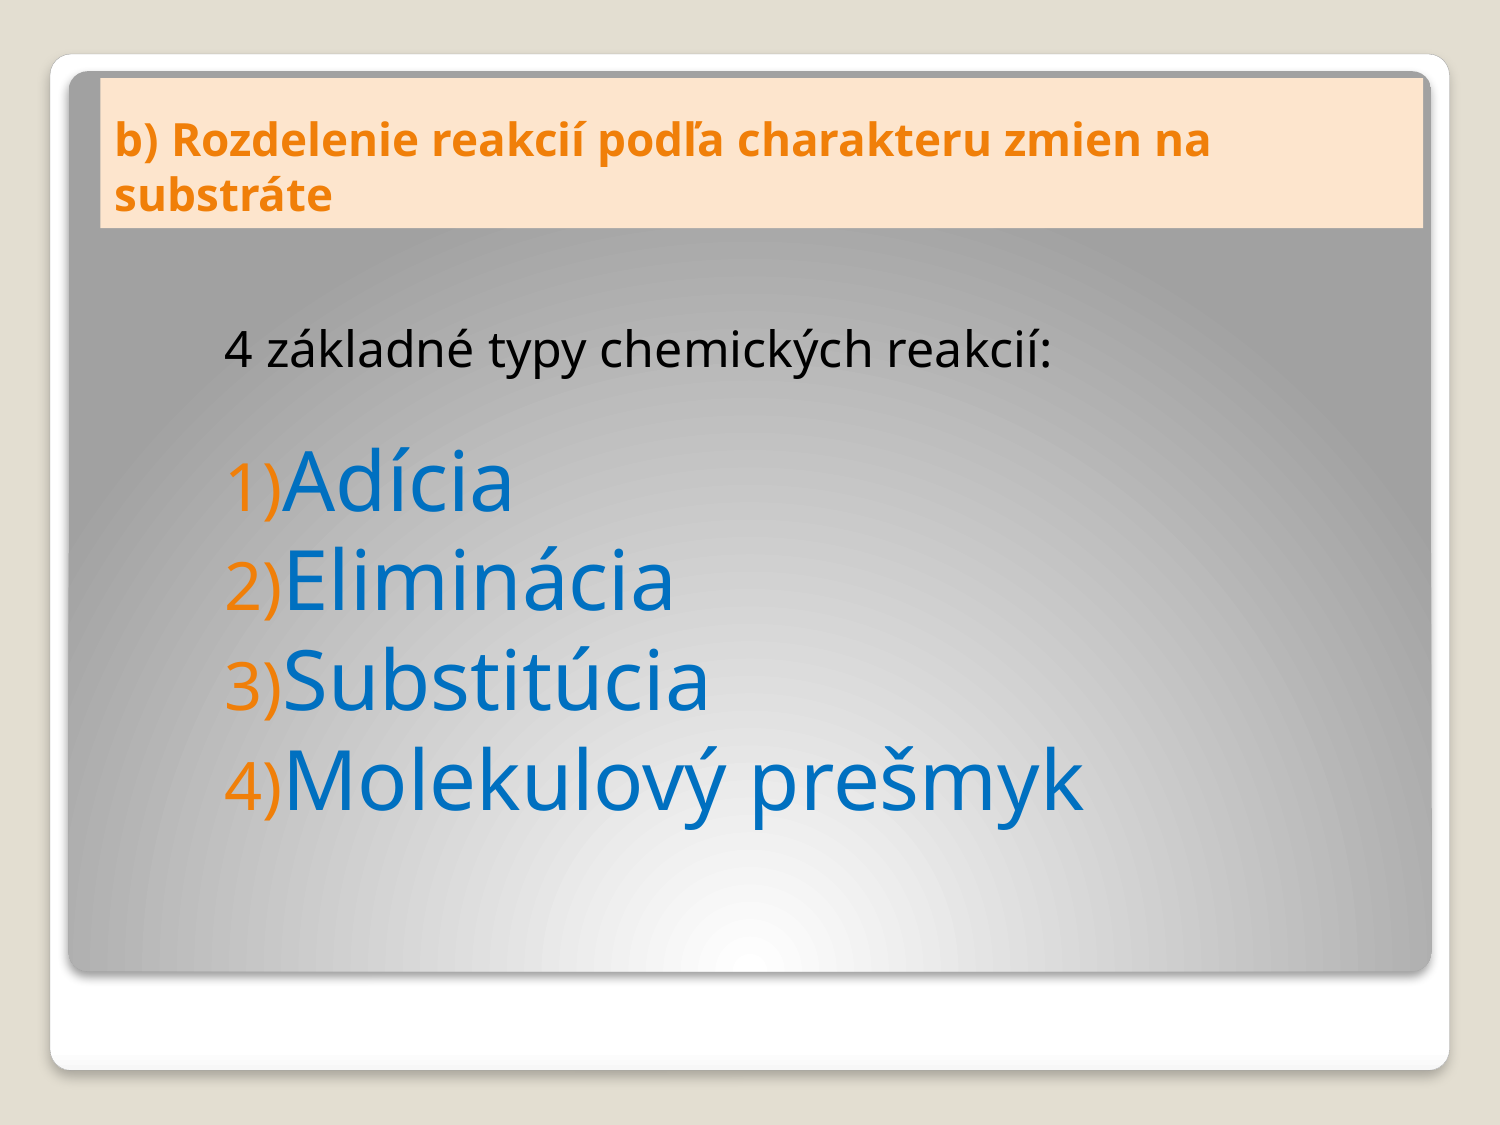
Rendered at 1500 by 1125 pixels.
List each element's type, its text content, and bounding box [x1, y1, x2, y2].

text_box b) Rozdelenie reakcií podľa charakteru zmien na substráte [100, 78, 1424, 229]
list 4 základné typy chemických reakcií: Adícia Eliminácia Substitúcia Molekulový prešmyk [206, 302, 1349, 993]
